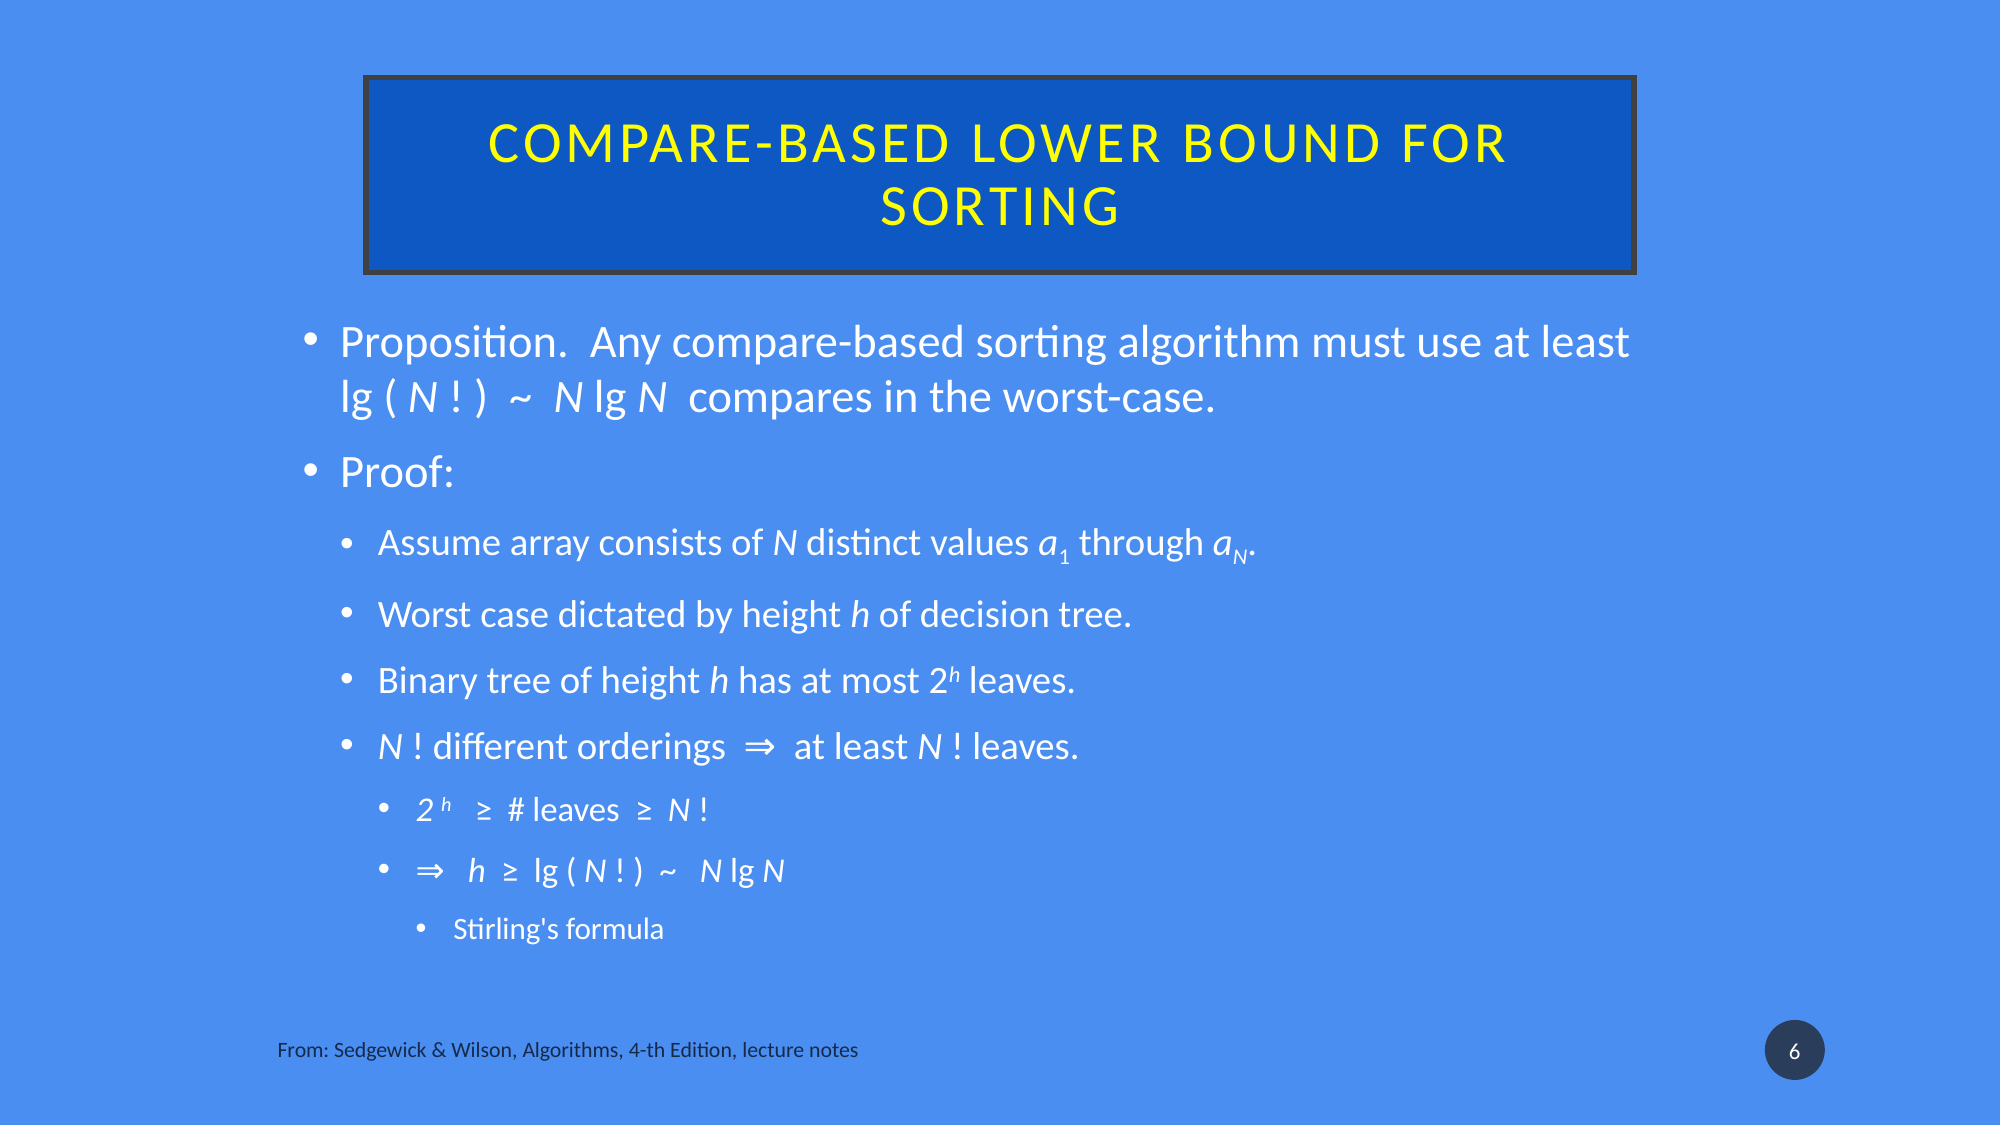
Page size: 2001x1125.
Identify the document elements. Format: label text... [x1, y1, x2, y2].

slide_number 6 [1764, 1019, 1825, 1080]
list Proposition. Any compare-based sorting algorithm must use at least lg ( N ! ) ~ N lg N compares in the worst-case. Proof: Assume array consists of N distinct values a1 through aN. Worst case dictated by height h of decision tree. Binary tree of height h has at most 2h leaves. N ! different orderings ⇒ at least N ! leaves. 2 h ≥ # leaves ≥ N ! ⇒ h ≥ lg ( N ! ) ~ N lg N Stirling's formula [287, 303, 1735, 962]
footer From: Sedgewick & Wilson, Algorithms, 4-th Edition, lecture notes [262, 1023, 1231, 1076]
title Compare-based lower bound for sorting [363, 75, 1637, 275]
